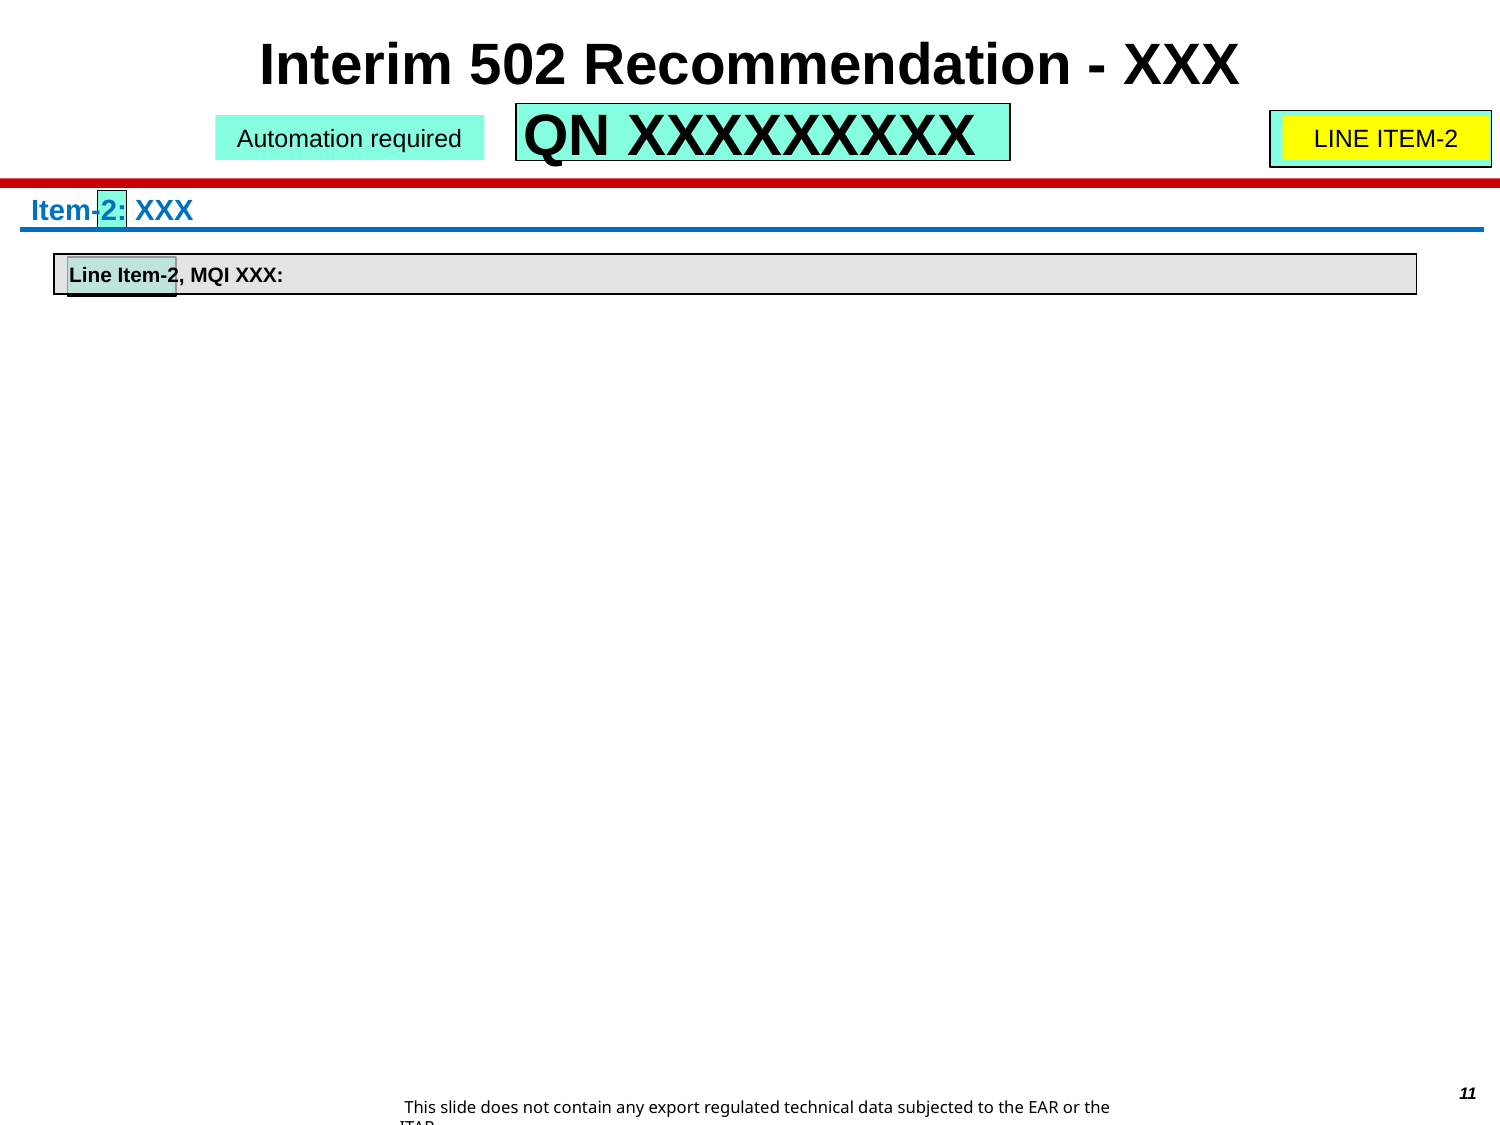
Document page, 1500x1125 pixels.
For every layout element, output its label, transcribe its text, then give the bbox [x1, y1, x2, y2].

text_box Line Item-2, MQI XXX: [54, 254, 1417, 294]
text_box Interim 502 Recommendation - XXX QN XXXXXXXXX [217, 21, 1283, 172]
text_box LINE ITEM-2 [1282, 115, 1490, 160]
text_box Automation required [215, 115, 485, 160]
slide_number 11 [1304, 1075, 1493, 1125]
text_box [1283, 110, 1492, 167]
text_box Item-2: XXX [16, 184, 347, 234]
